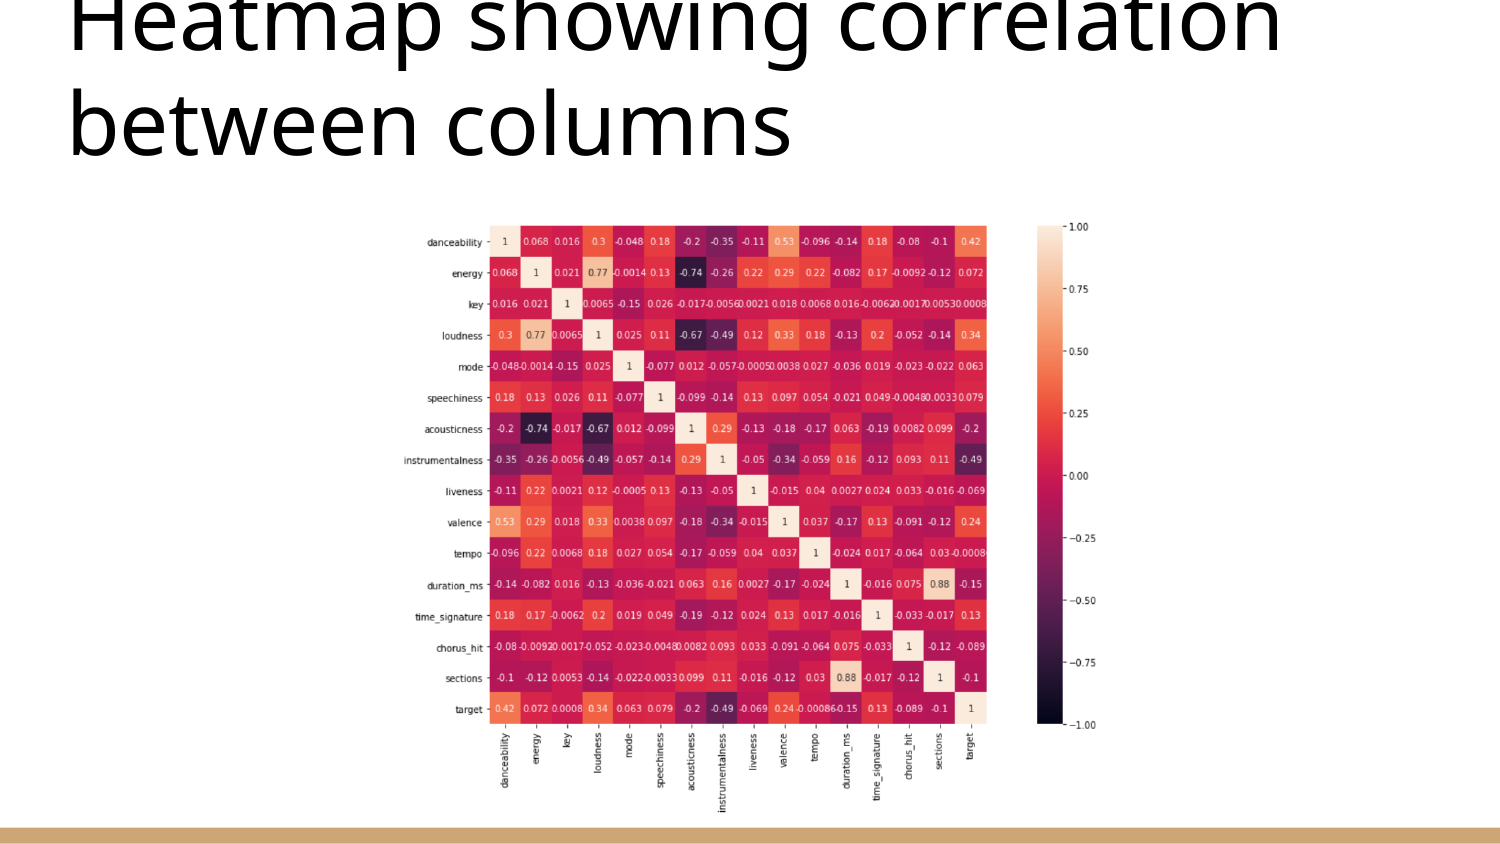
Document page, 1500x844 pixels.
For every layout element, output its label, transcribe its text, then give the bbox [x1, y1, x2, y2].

title Heatmap showing correlation between columns [51, 51, 1449, 189]
picture [390, 214, 1110, 821]
